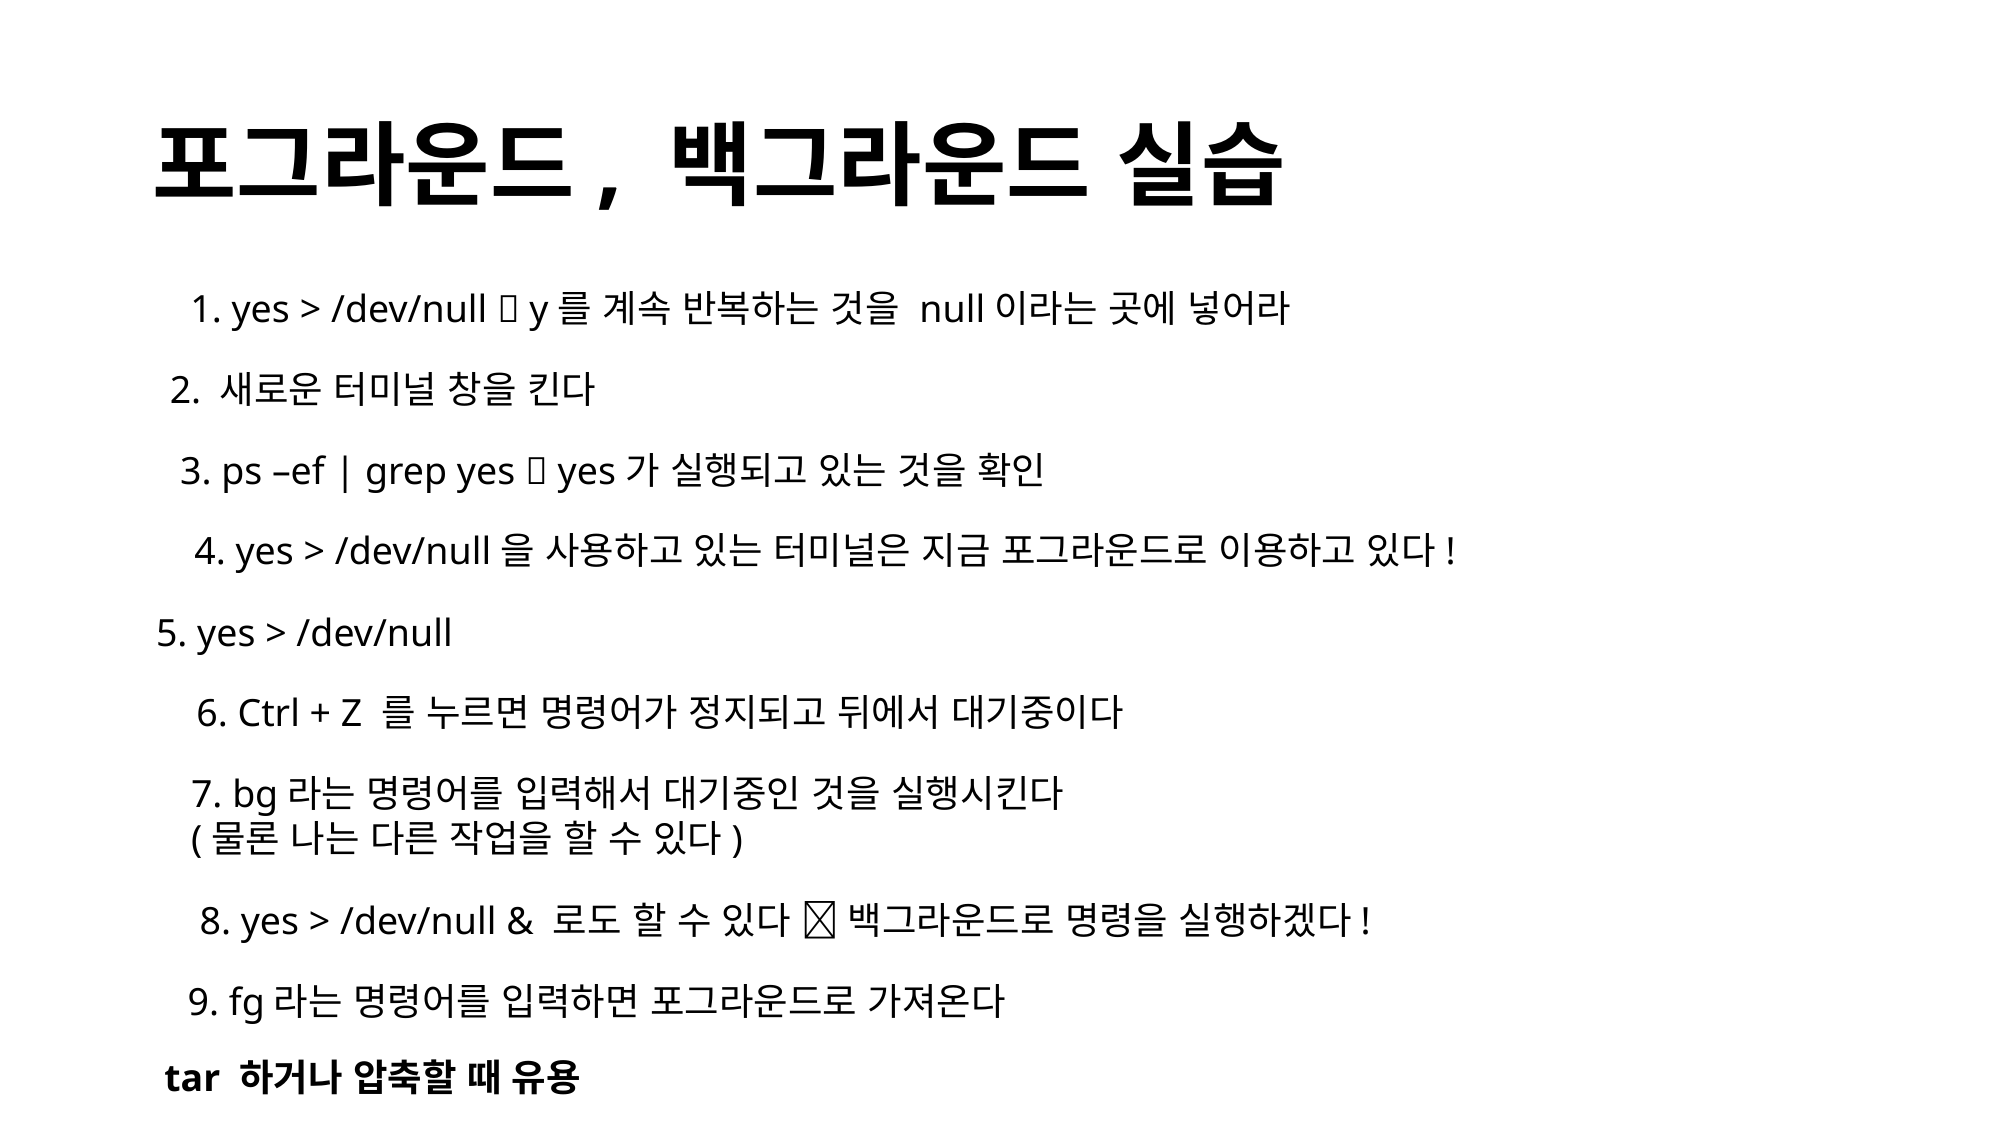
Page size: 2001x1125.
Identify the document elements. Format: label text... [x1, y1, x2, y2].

text_box 2. 새로운 터미널 창을 킨다 [155, 358, 612, 418]
text_box 1. yes > /dev/null  y를 계속 반복하는 것을 null이라는 곳에 넣어라 [175, 277, 1307, 337]
title 포그라운드, 백그라운드 실습 [137, 59, 1863, 278]
text_box 3. ps –ef | grep yes  yes가 실행되고 있는 것을 확인 [165, 439, 1062, 499]
text_box 8. yes > /dev/null & 로도 할 수 있다  백그라운드로 명령을 실행하겠다! [184, 889, 1386, 950]
text_box 9. fg라는 명령어를 입력하면 포그라운드로 가져온다 [172, 970, 1021, 1031]
text_box 7. bg라는 명령어를 입력해서 대기중인 것을 실행시킨다 (물론 나는 다른 작업을 할 수 있다) [176, 762, 1080, 868]
text_box 5. yes > /dev/null [141, 601, 469, 661]
text_box tar 하거나 압축할 때 유용 [149, 1046, 597, 1107]
text_box 4. yes > /dev/null을 사용하고 있는 터미널은 지금 포그라운드로 이용하고 있다! [179, 520, 1471, 580]
text_box 6. Ctrl + Z 를 누르면 명령어가 정지되고 뒤에서 대기중이다 [181, 682, 1139, 742]
